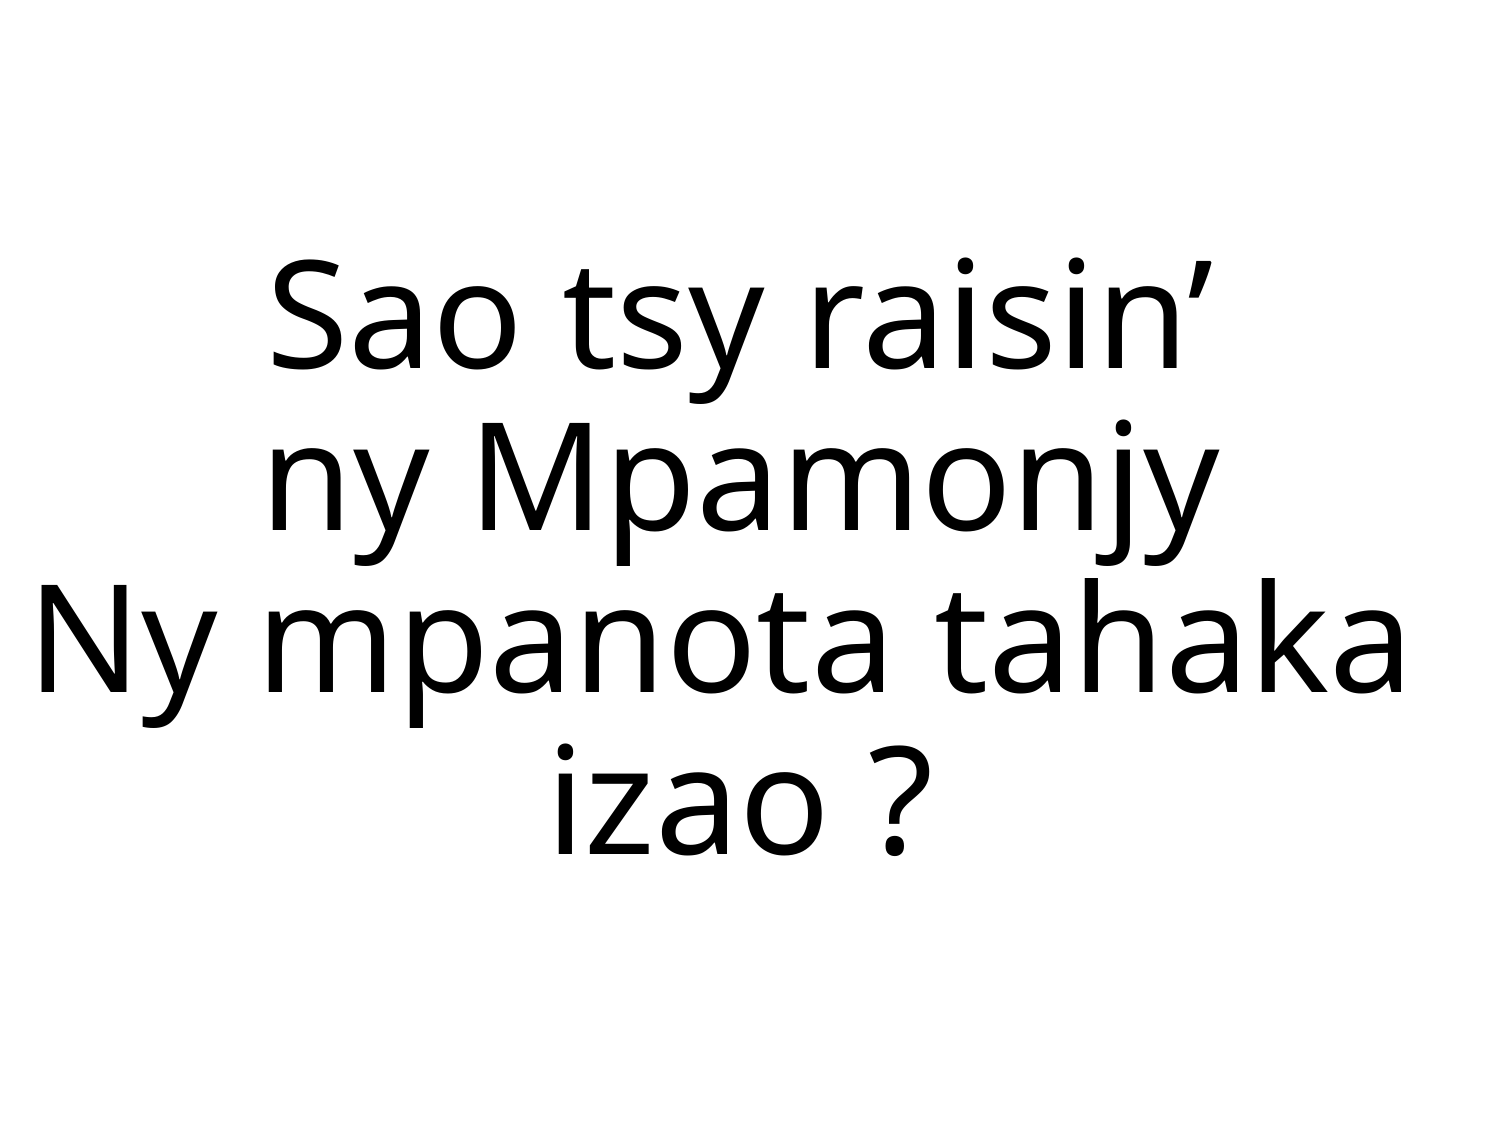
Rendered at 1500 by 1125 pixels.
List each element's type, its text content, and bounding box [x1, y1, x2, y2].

title Sao tsy raisin’ ny Mpamonjy Ny mpanota tahaka izao ? [0, 481, 1500, 645]
